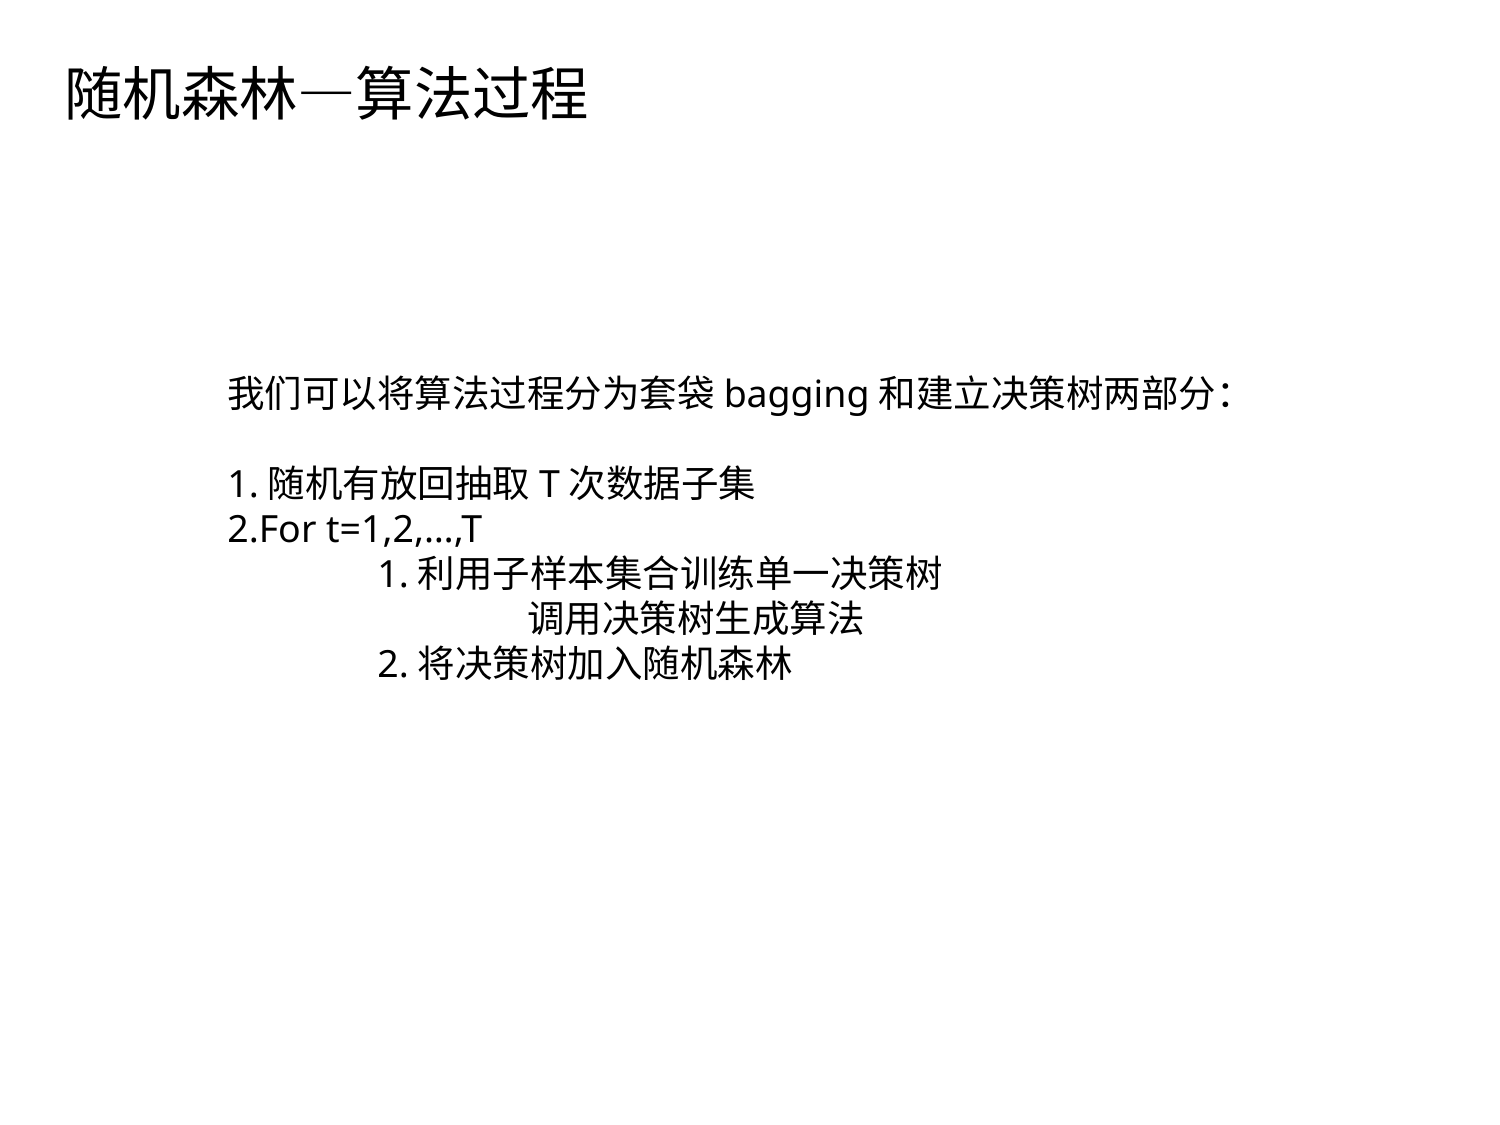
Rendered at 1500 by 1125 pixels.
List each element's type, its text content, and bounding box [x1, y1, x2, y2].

text_box 我们可以将算法过程分为套袋bagging和建立决策树两部分： 1.随机有放回抽取T次数据子集 2.For t=1,2,…,T 1.利用子样本集合训练单一决策树 调用决策树生成算法 2.将决策树加入随机森林 [212, 362, 1311, 693]
text_box 随机森林—算法过程 [50, 50, 632, 135]
